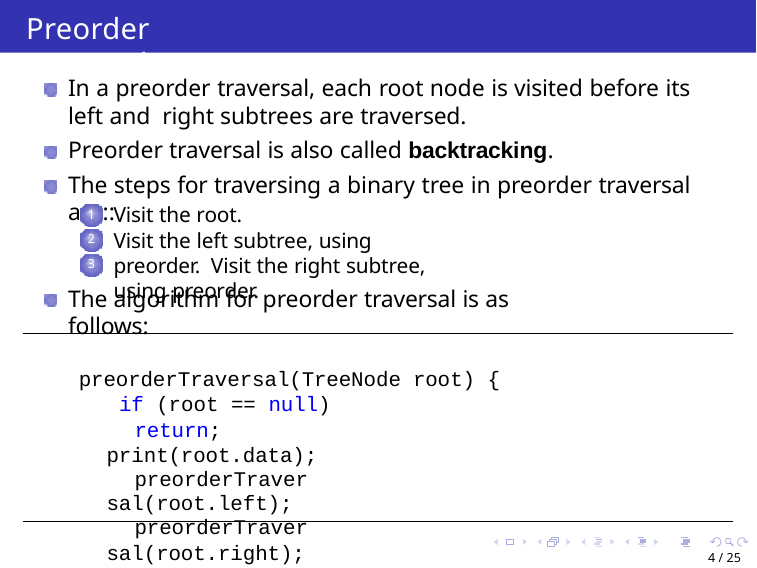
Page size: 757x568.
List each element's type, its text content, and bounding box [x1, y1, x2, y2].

text_box In a preorder traversal, each root node is visited before its left and right subtrees are traversed. Preorder traversal is also called backtracking. The steps for traversing a binary tree in preorder traversal are:: [66, 71, 731, 226]
text_box The algorithm for preorder traversal is as follows: preorderTraversal(TreeNode root) { if (root == null) return; print(root.data); preorderTraversal(root.left); preorderTraversal(root.right); } [66, 282, 561, 521]
picture [43, 146, 58, 160]
title Preorder Traversal [23, 7, 273, 106]
picture [43, 83, 58, 97]
picture [43, 293, 58, 307]
text_box The algorithm for preorder traversal is as follows: preorderTraversal(TreeNode root) { if (root == null) return; print(root.data); preorderTraversal(root.left); preorderTraversal(root.right); } [66, 522, 561, 568]
slide_number 4 / 25 [701, 548, 752, 568]
text_box Visit the root. Visit the left subtree, using preorder. Visit the right subtree, using preorder. [111, 200, 461, 282]
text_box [80, 204, 103, 277]
picture [43, 180, 58, 194]
